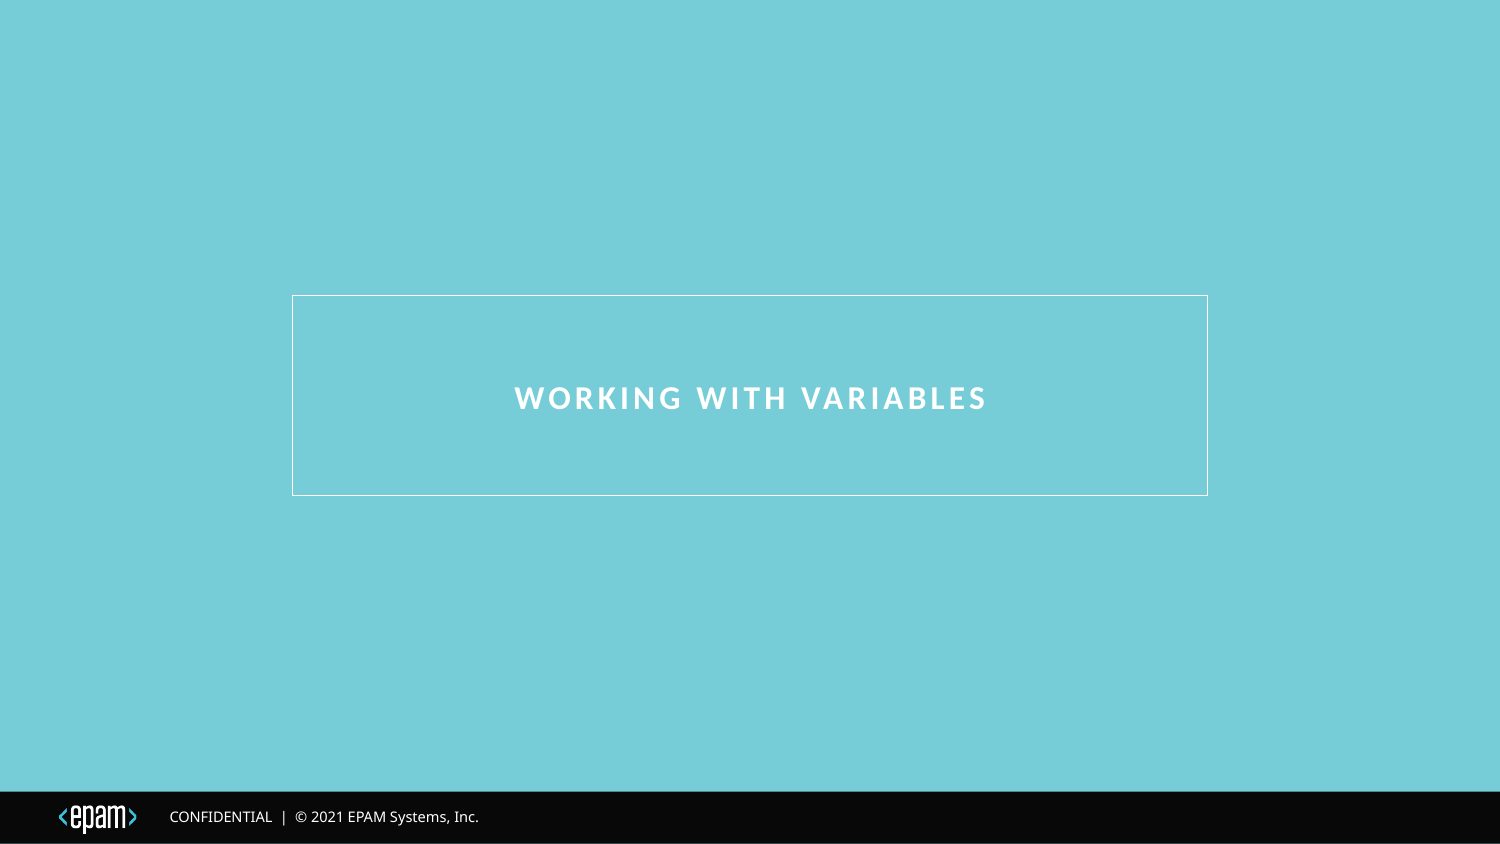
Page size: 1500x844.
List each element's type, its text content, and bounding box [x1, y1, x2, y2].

title Working with Variables [292, 295, 1208, 496]
